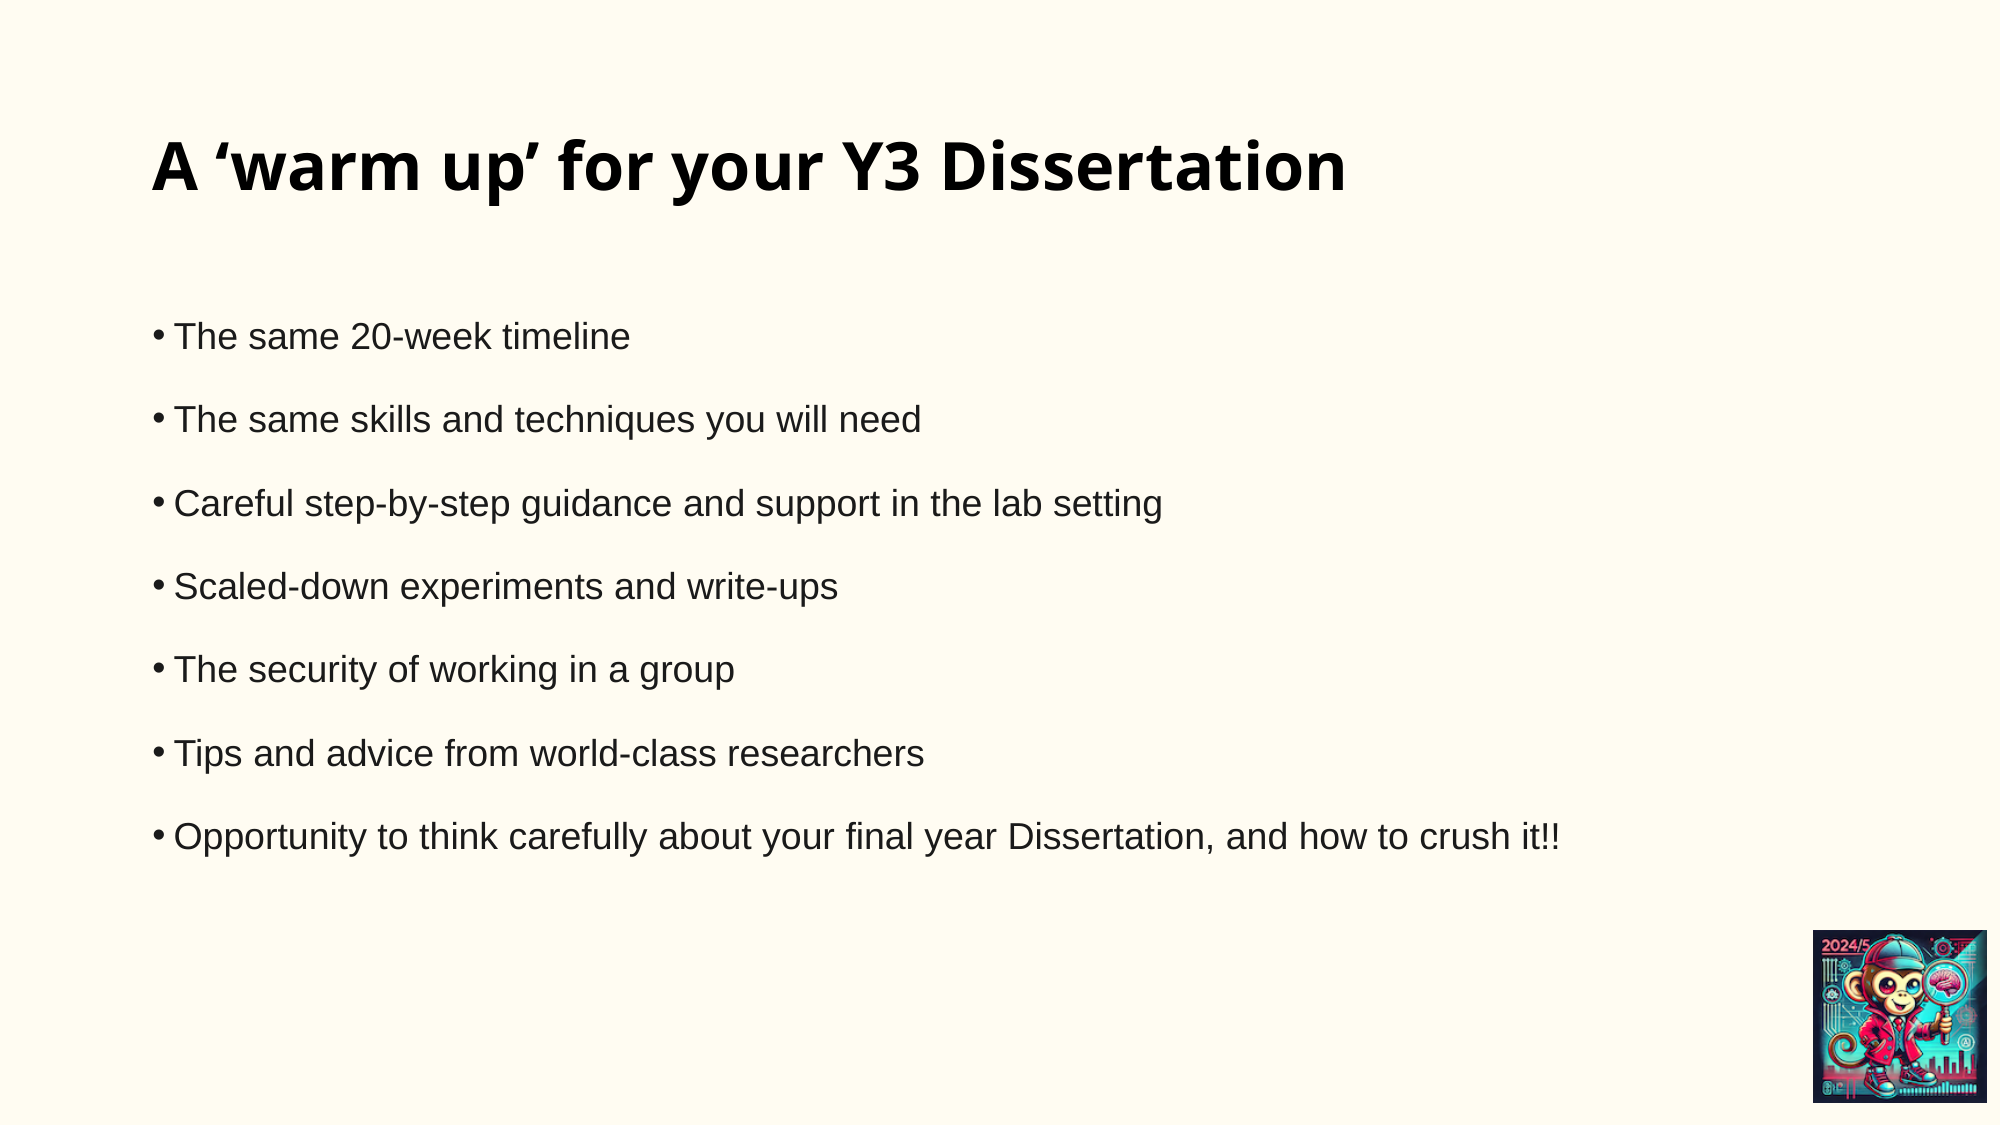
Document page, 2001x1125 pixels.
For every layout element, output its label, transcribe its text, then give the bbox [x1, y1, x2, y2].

picture [1813, 930, 1987, 1103]
title A ‘warm up’ for your Y3 Dissertation [137, 59, 1863, 278]
list The same 20-week timeline The same skills and techniques you will need Careful step-by-step guidance and support in the lab setting Scaled-down experiments and write-ups The security of working in a group Tips and advice from world-class researchers Opportunity to think carefully about your final year Dissertation, and how to crush it!! [137, 299, 1863, 1014]
